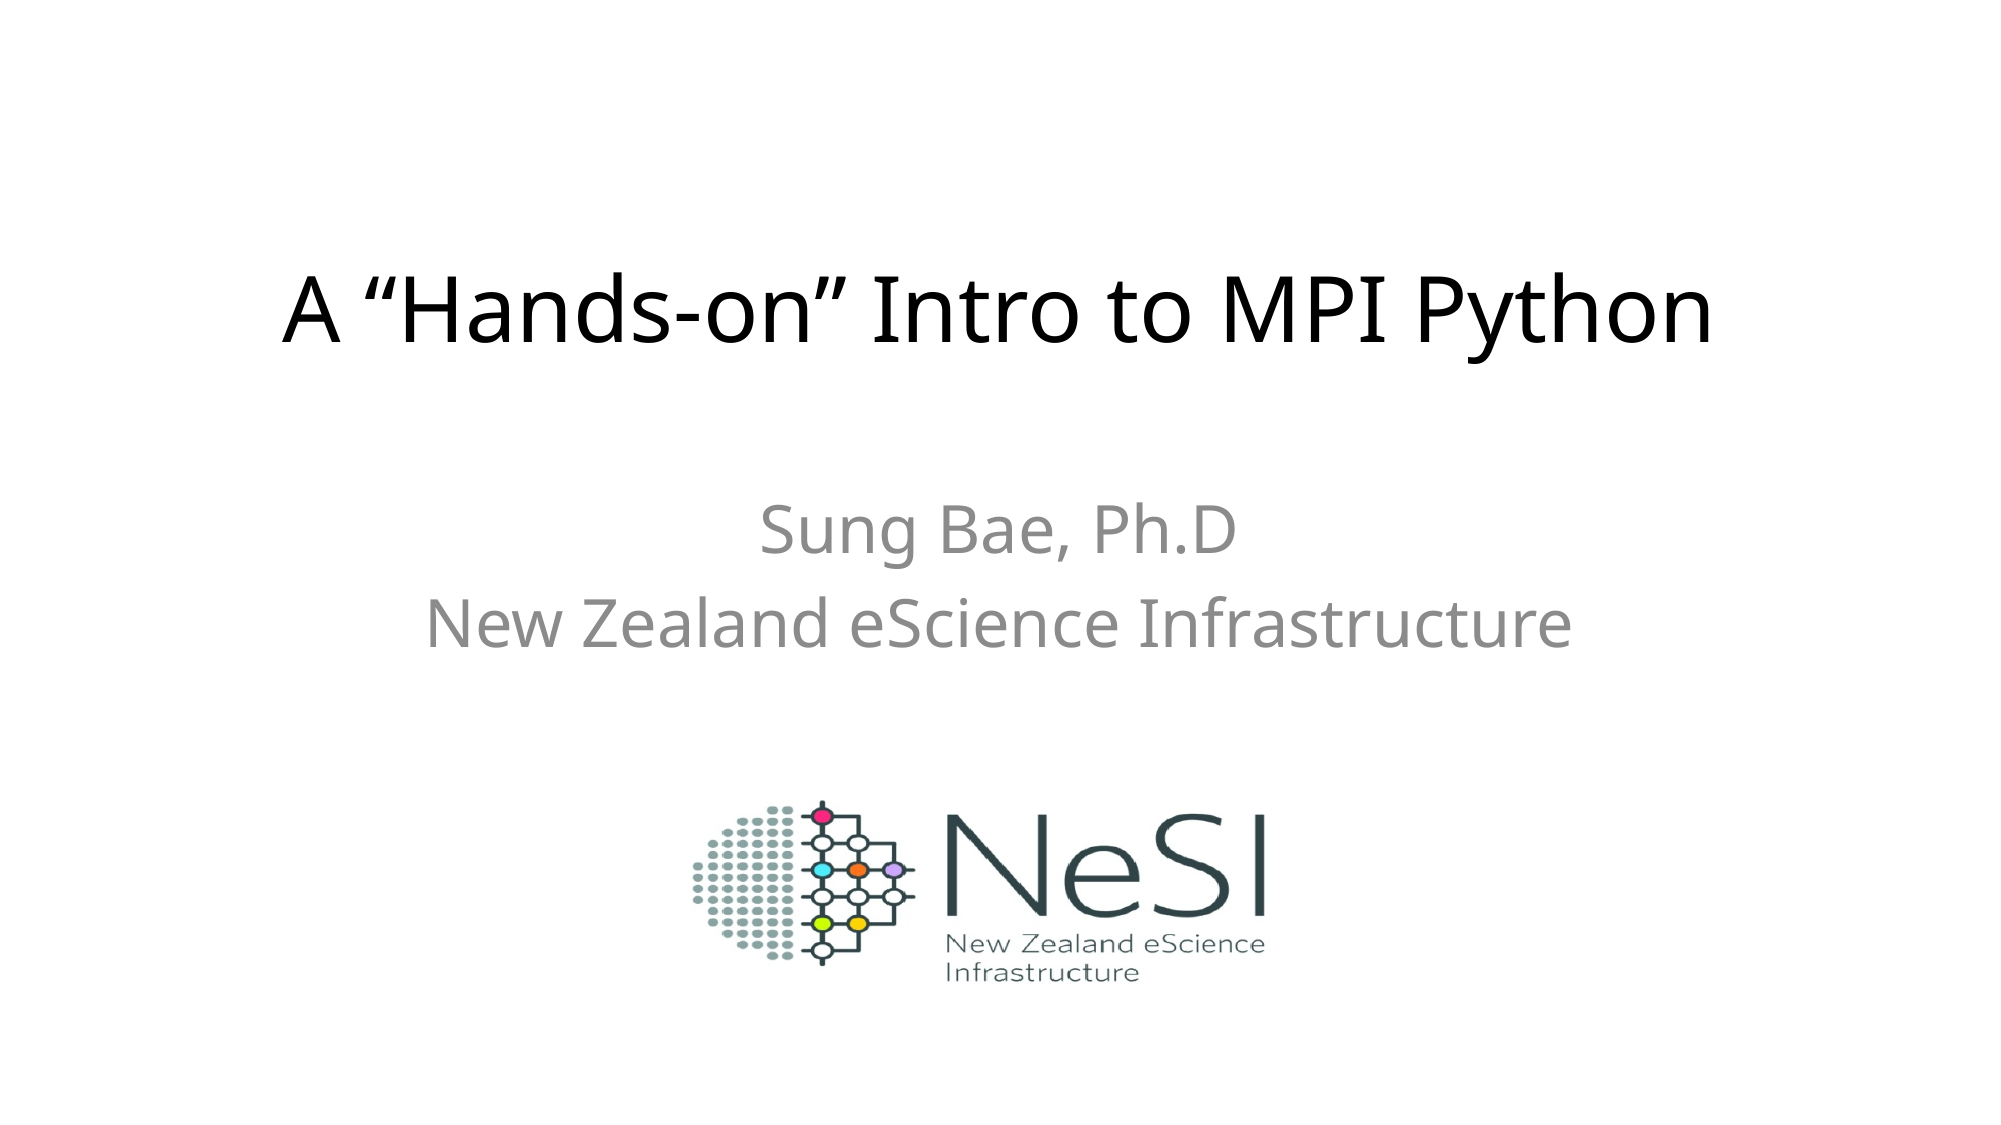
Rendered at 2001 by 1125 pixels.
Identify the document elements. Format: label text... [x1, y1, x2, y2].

title A “Hands-on” Intro to MPI Python [150, 172, 1850, 438]
subtitle Sung Bae, Ph.D New Zealand eScience Infrastructure [300, 479, 1700, 768]
picture [674, 786, 1284, 995]
